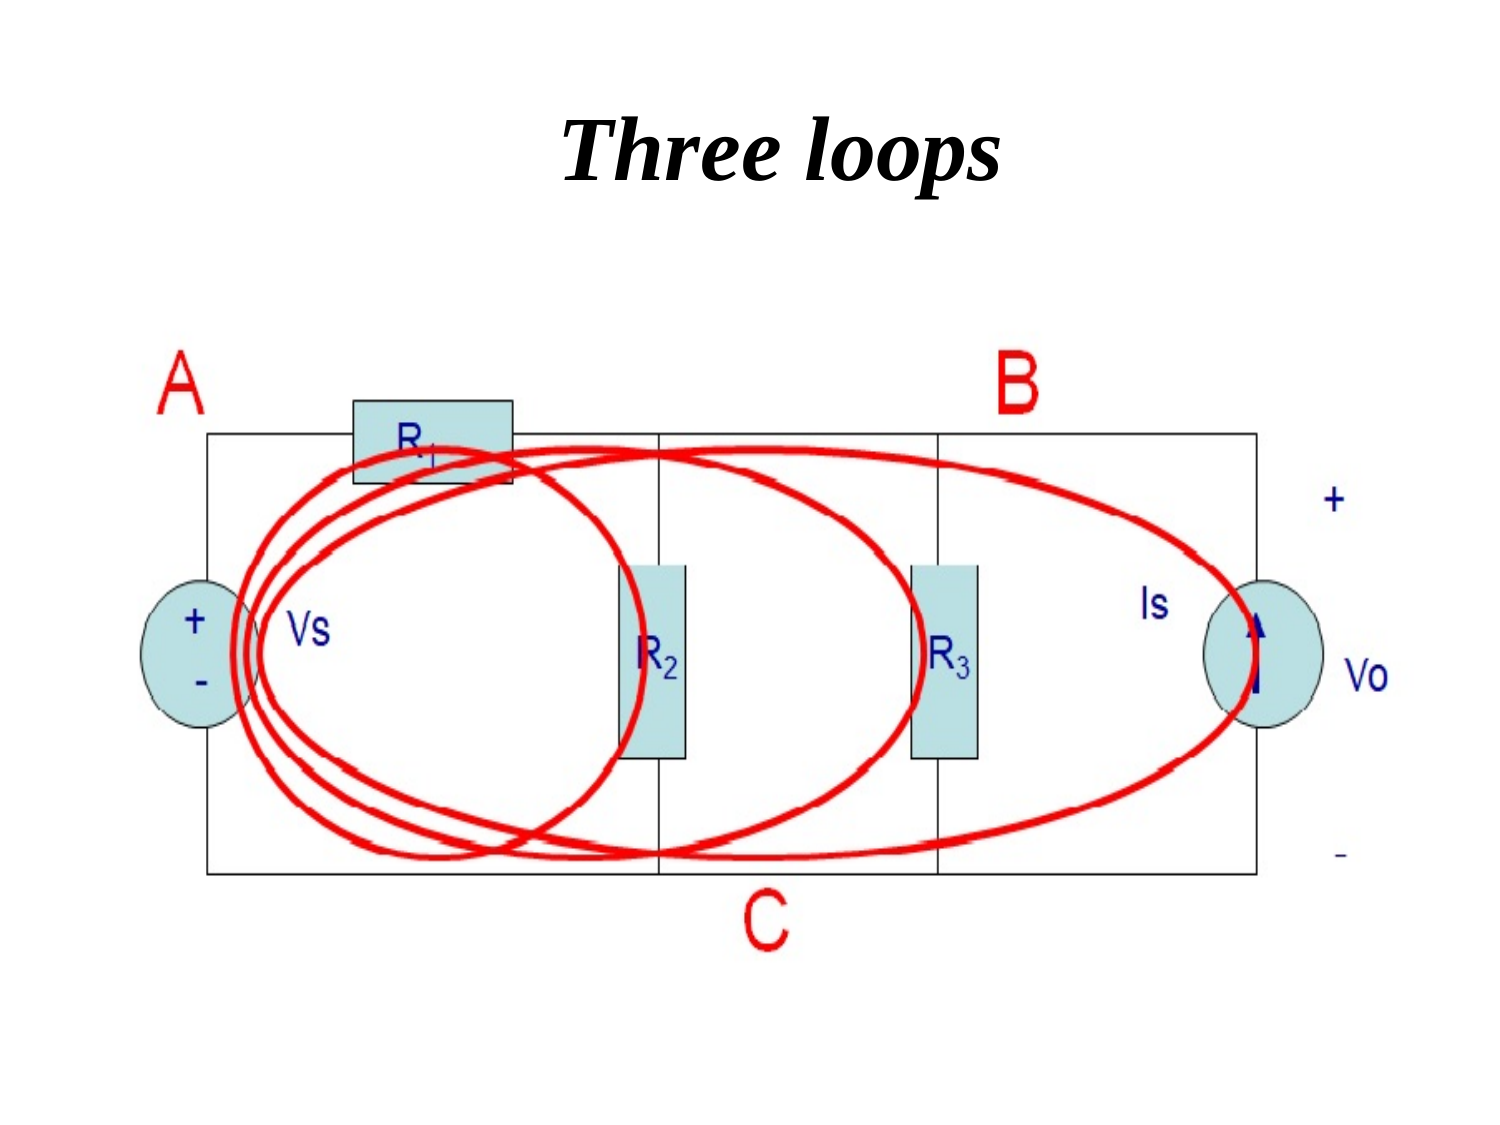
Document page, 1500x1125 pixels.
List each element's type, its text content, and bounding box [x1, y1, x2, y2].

title Three loops [75, 50, 1425, 238]
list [112, 299, 1414, 1000]
